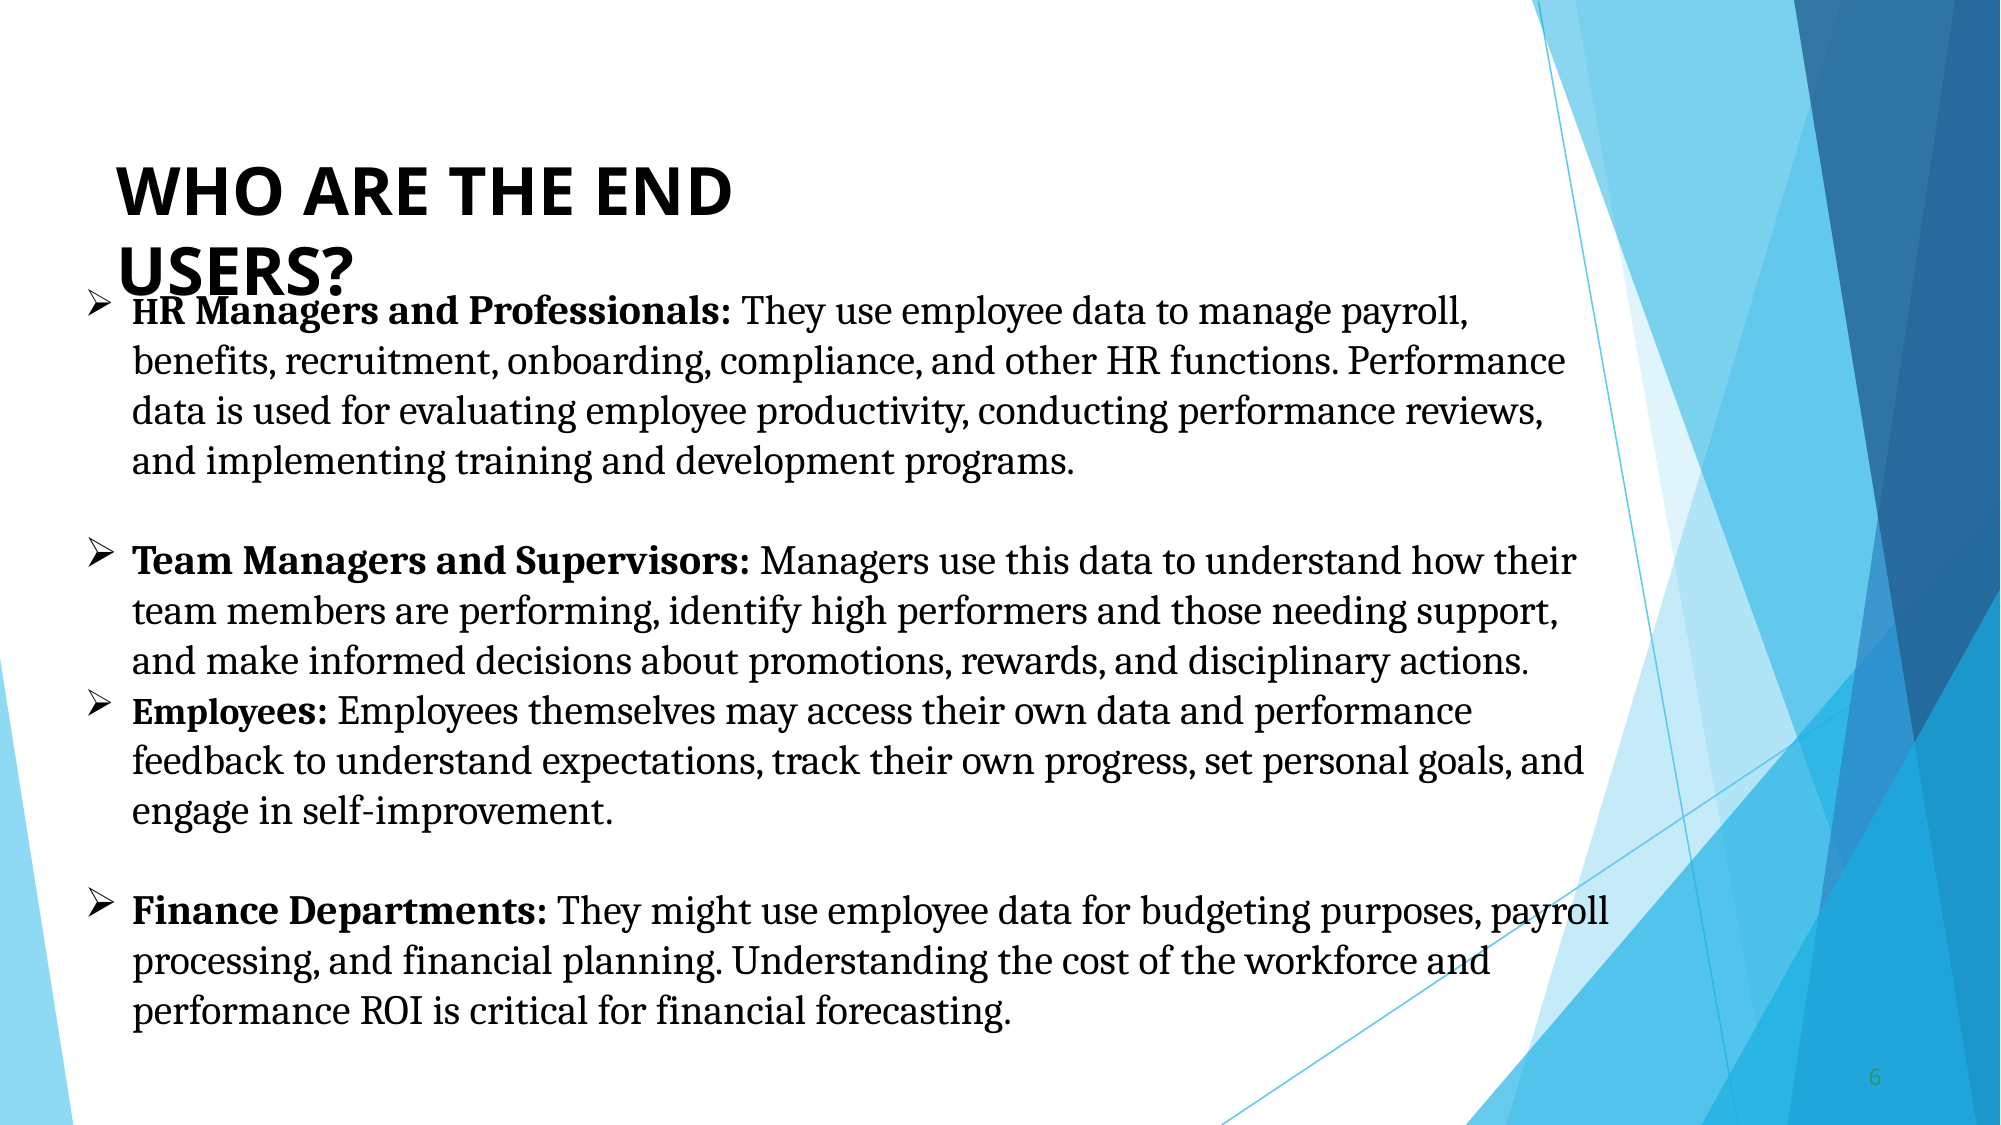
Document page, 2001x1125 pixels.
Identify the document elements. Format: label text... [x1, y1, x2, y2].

text_box HR Managers and Professionals: They use employee data to manage payroll, benefits, recruitment, onboarding, compliance, and other HR functions. Performance data is used for evaluating employee productivity, conducting performance reviews, and implementing training and development programs. Team Managers and Supervisors: Managers use this data to understand how their team members are performing, identify high performers and those needing support, and make informed decisions about promotions, rewards, and disciplinary actions. Employees: Employees themselves may access their own data and performance feedback to understand expectations, track their own progress, set personal goals, and engage in self-improvement. Finance Departments: They might use employee data for budgeting purposes, payroll processing, and financial planning. Understanding the cost of the workforce and performance ROI is critical for financial forecasting. [70, 274, 1631, 749]
slide_number 6 [1861, 1061, 1888, 1125]
title WHO ARE THE END USERS? [114, 145, 938, 274]
picture [118, 1012, 477, 1093]
